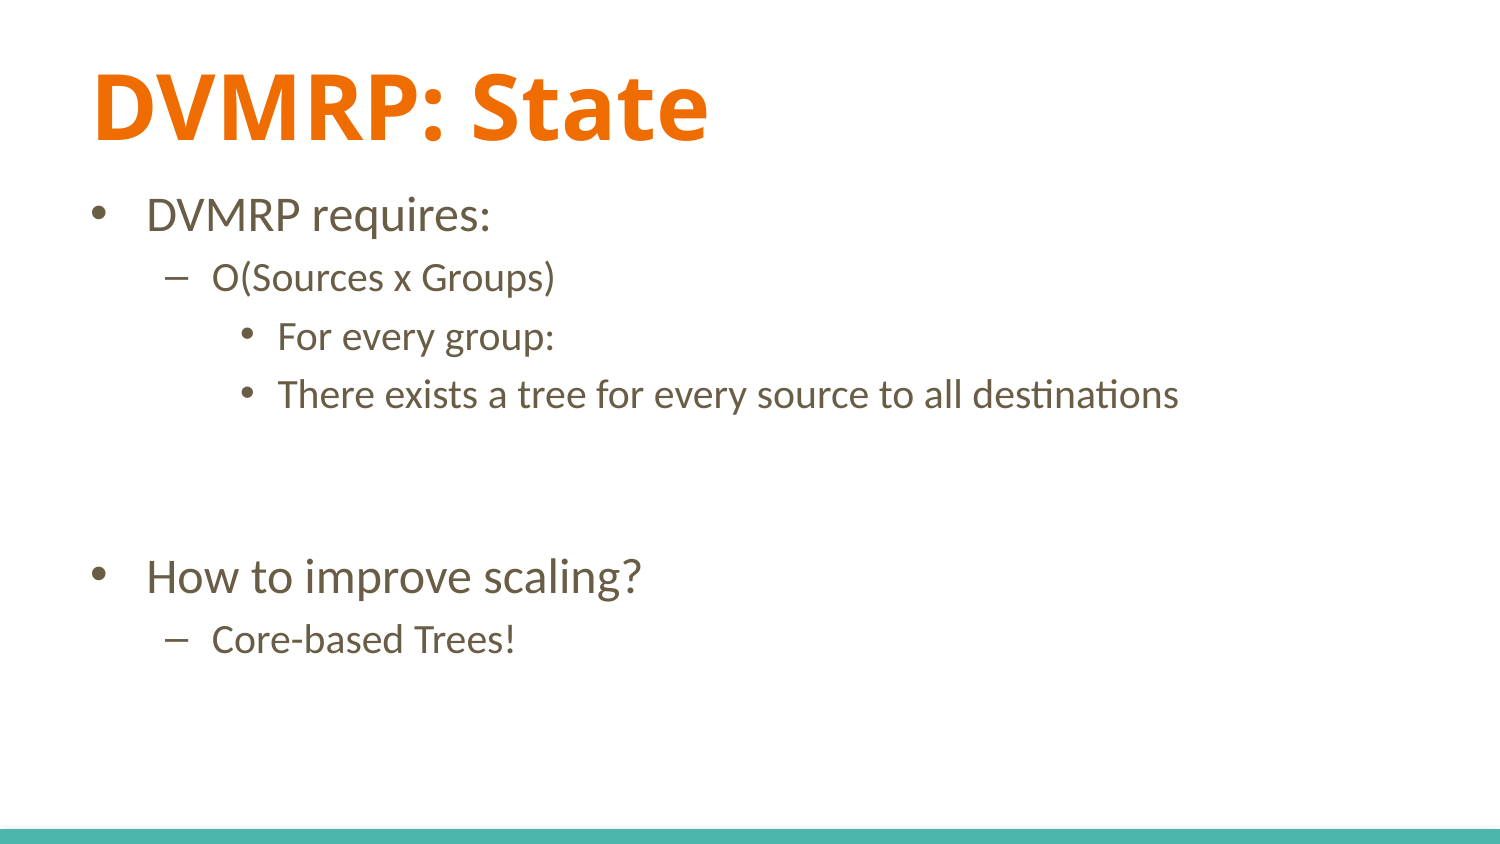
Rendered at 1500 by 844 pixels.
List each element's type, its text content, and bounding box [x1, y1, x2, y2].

title DVMRP: State [75, 33, 1425, 174]
list DVMRP requires: O(Sources x Groups) For every group: There exists a tree for every source to all destinations How to improve scaling? Core-based Trees! [75, 174, 1425, 779]
